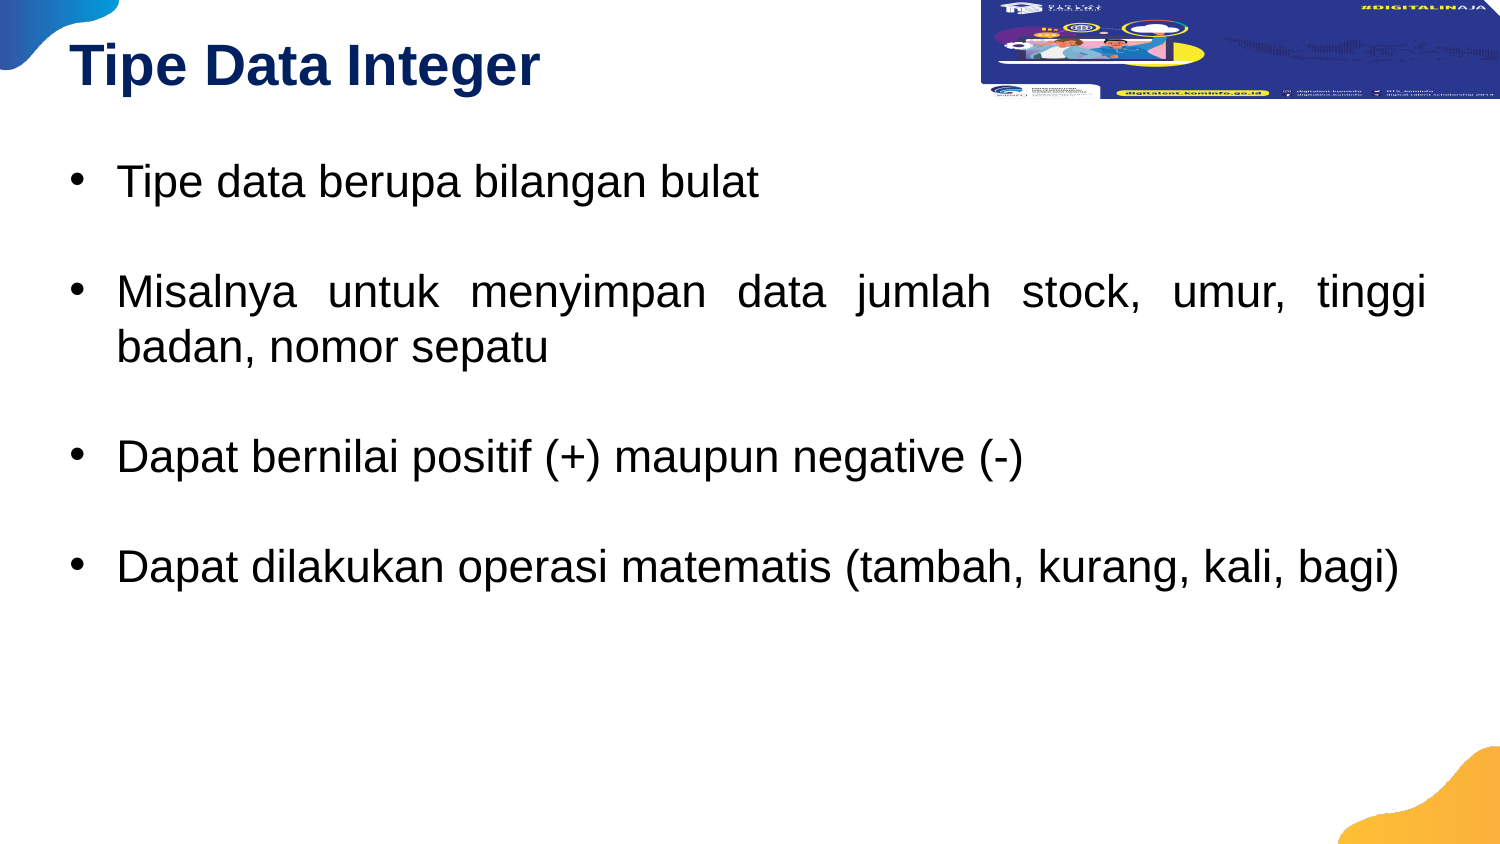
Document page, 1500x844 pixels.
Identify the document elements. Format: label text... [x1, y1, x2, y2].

text_box Tipe data berupa bilangan bulat Misalnya untuk menyimpan data jumlah stock, umur, tinggi badan, nomor sepatu Dapat bernilai positif (+) maupun negative (-) Dapat dilakukan operasi matematis (tambah, kurang, kali, bagi) [54, 143, 1443, 654]
picture [1335, 738, 1500, 844]
picture [0, 0, 120, 76]
text_box Tipe Data Integer [54, 19, 977, 105]
picture [980, 0, 1500, 100]
